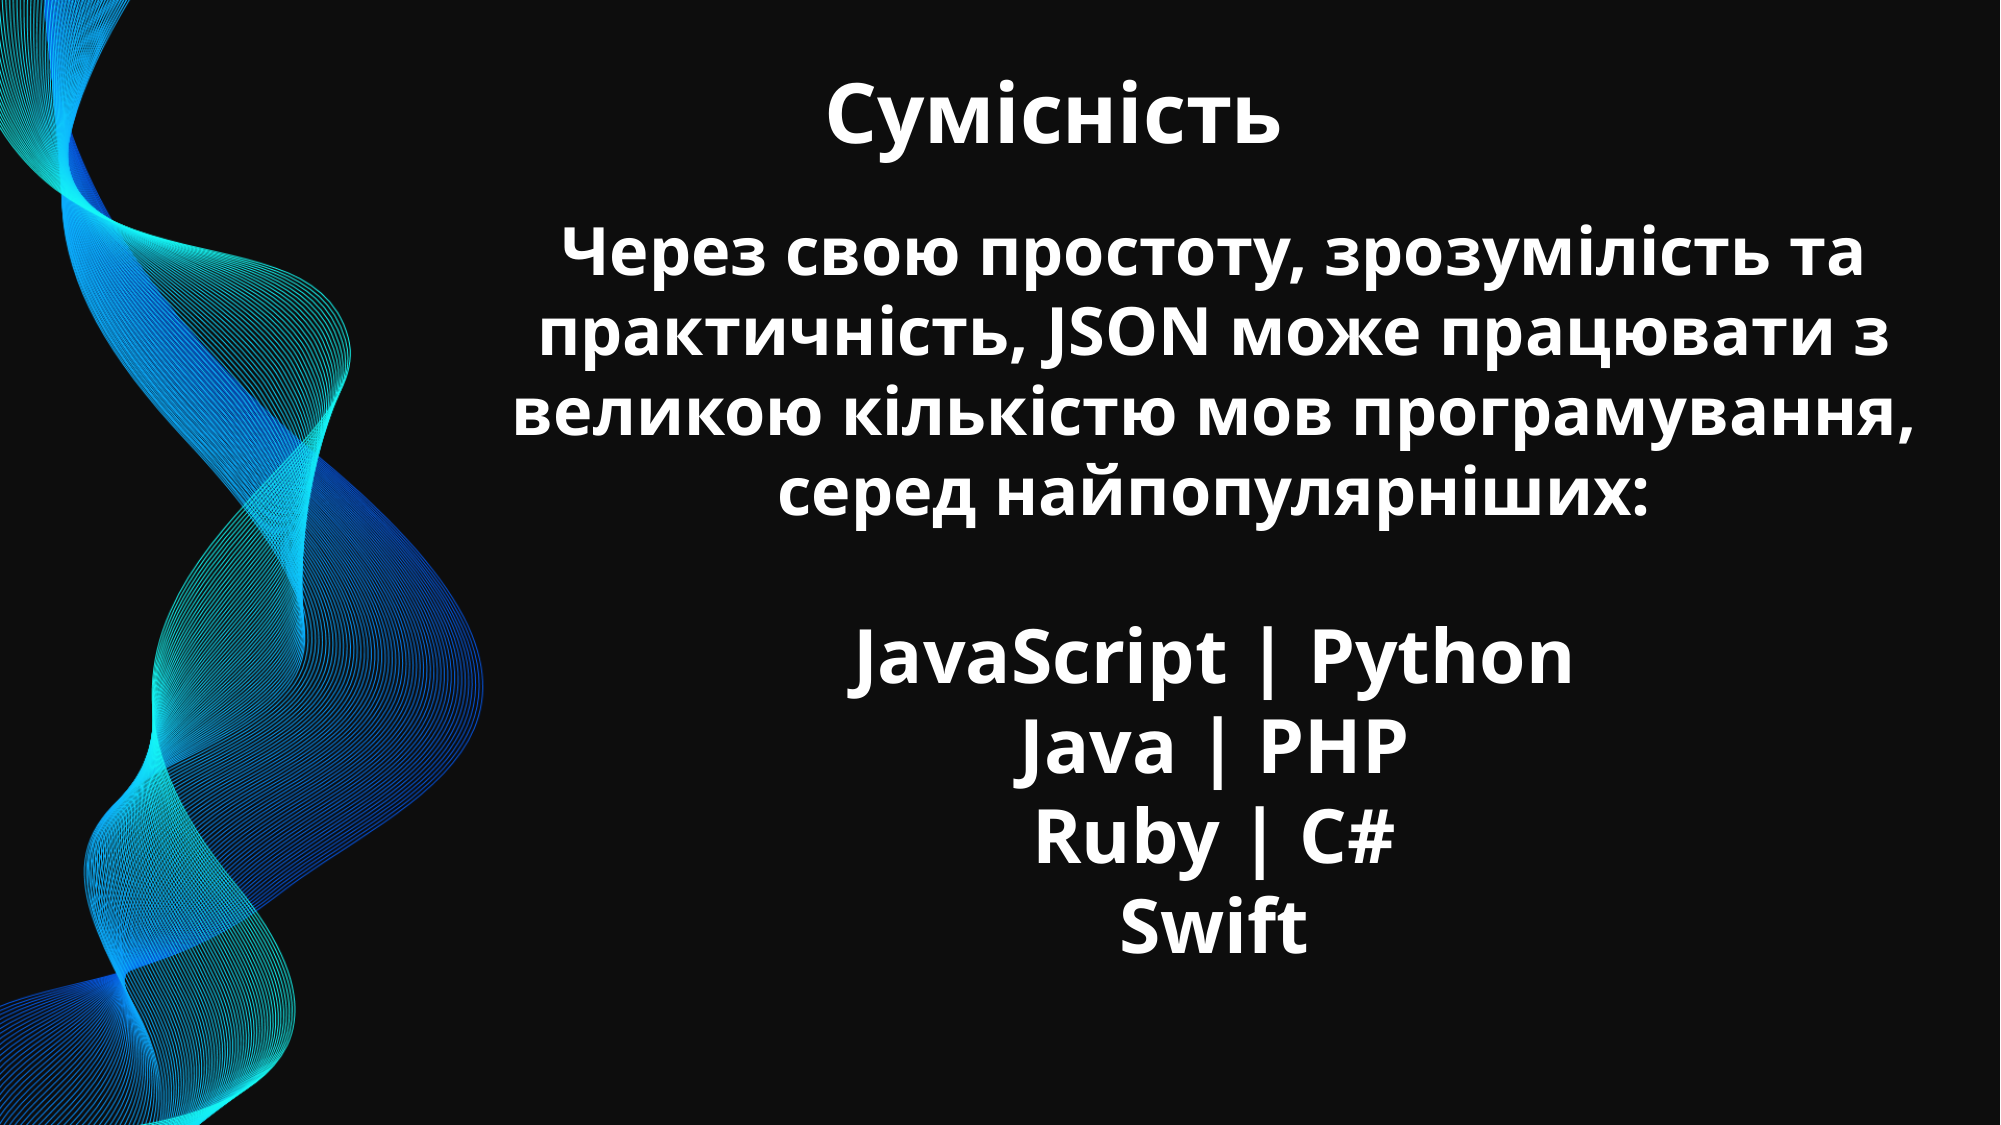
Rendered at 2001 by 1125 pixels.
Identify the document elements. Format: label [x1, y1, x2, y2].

list [0, 0, 2000, 1125]
